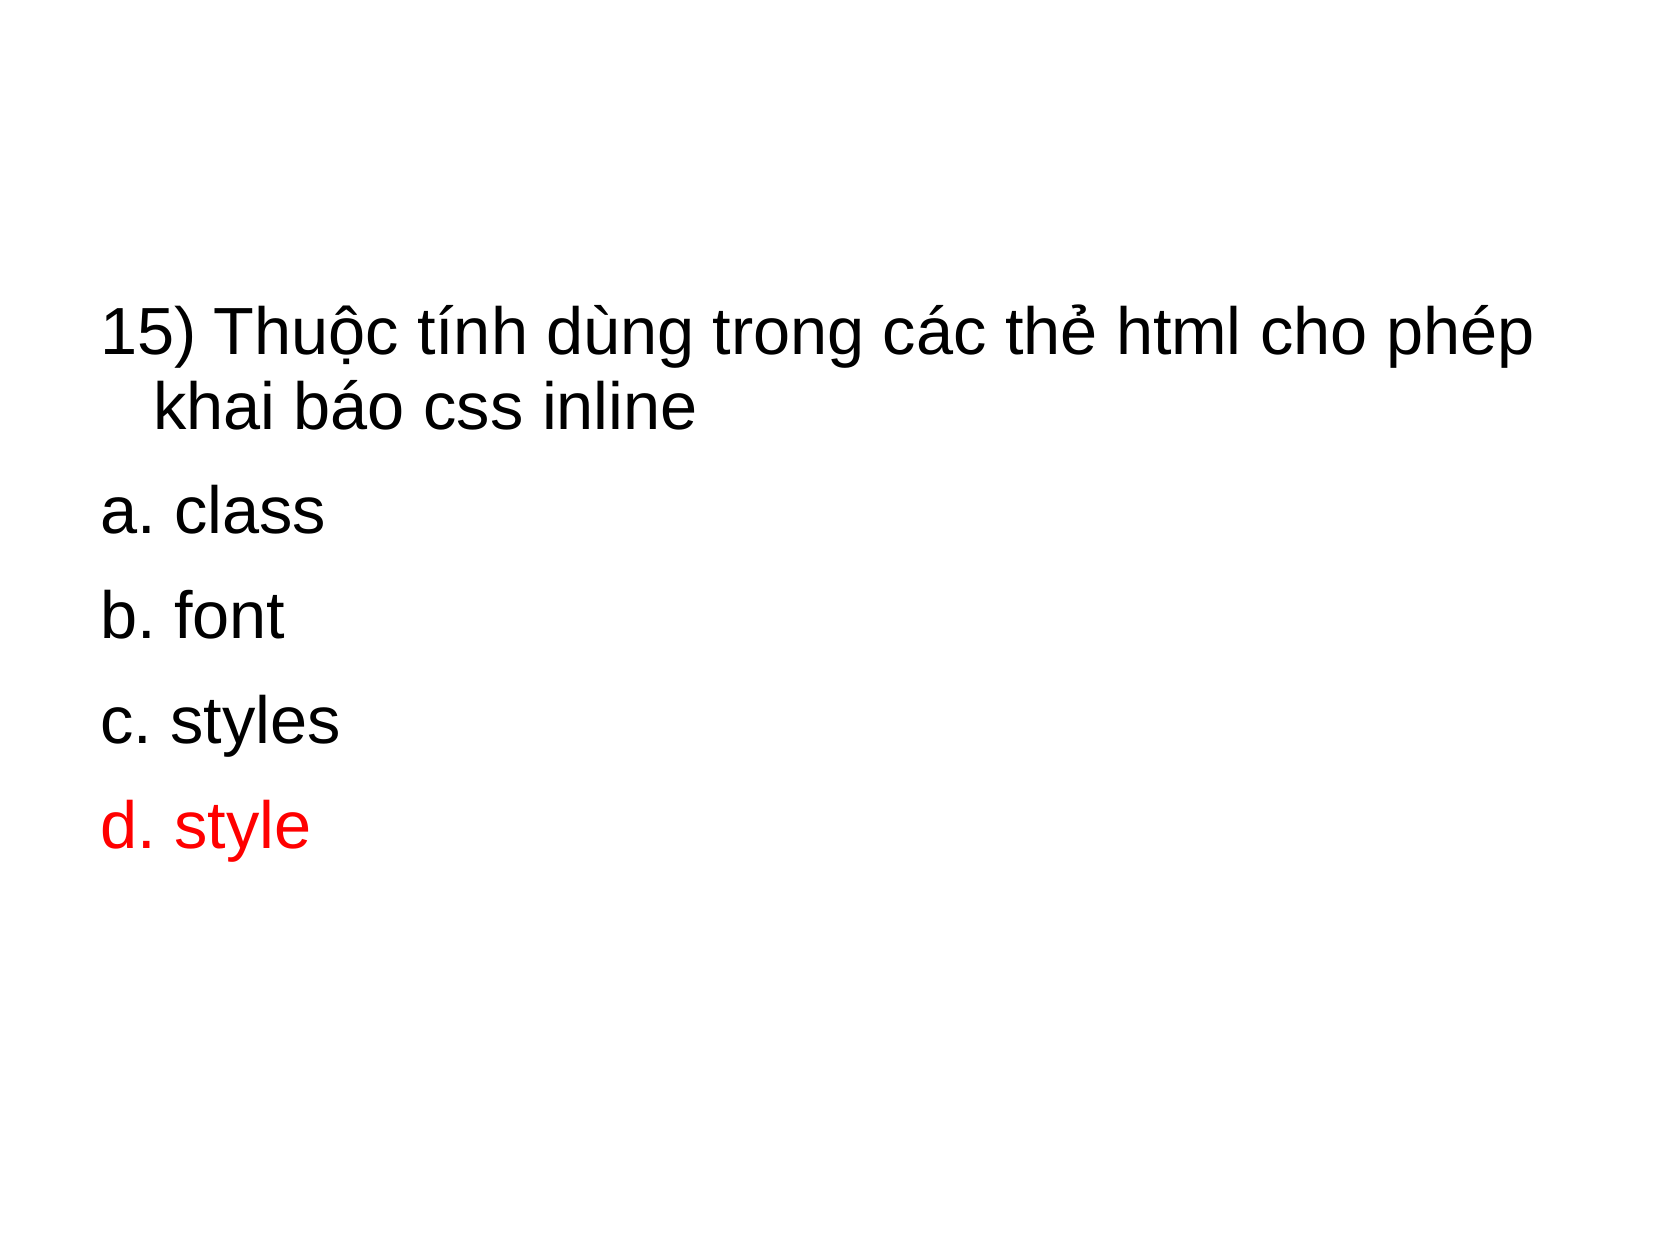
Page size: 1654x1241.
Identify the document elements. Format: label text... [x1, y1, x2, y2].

list 15) Thuộc tính dùng trong các thẻ html cho phép khai báo css inline a. class b. font c. styles d. style [82, 289, 1571, 1010]
